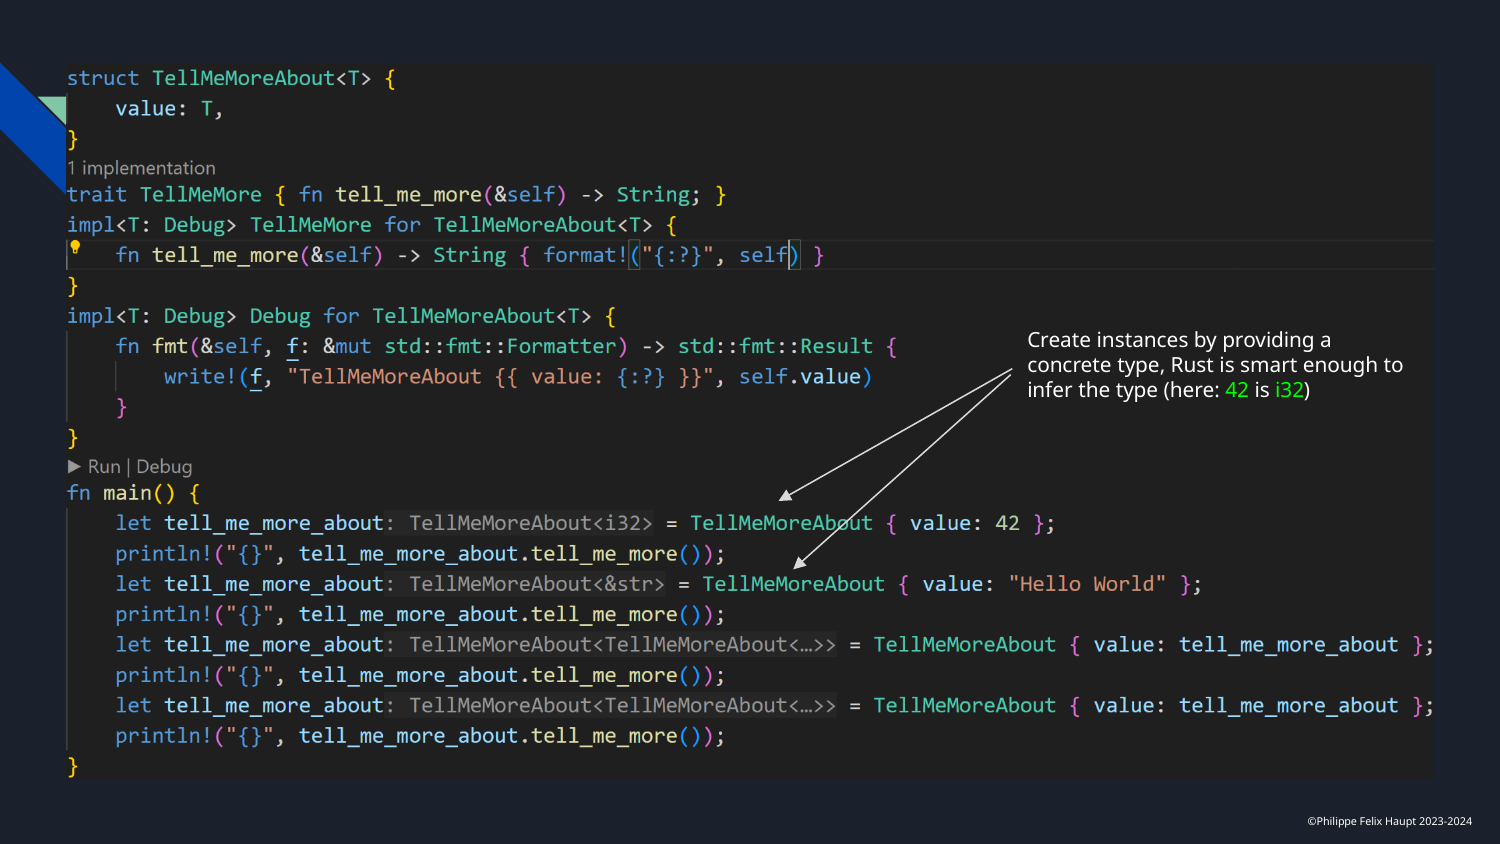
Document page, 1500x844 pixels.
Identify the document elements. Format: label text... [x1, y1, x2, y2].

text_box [778, 368, 1013, 502]
text_box ©Philippe Felix Haupt 2023-2024 [1292, 801, 1500, 844]
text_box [792, 374, 1011, 570]
picture [66, 64, 1434, 780]
